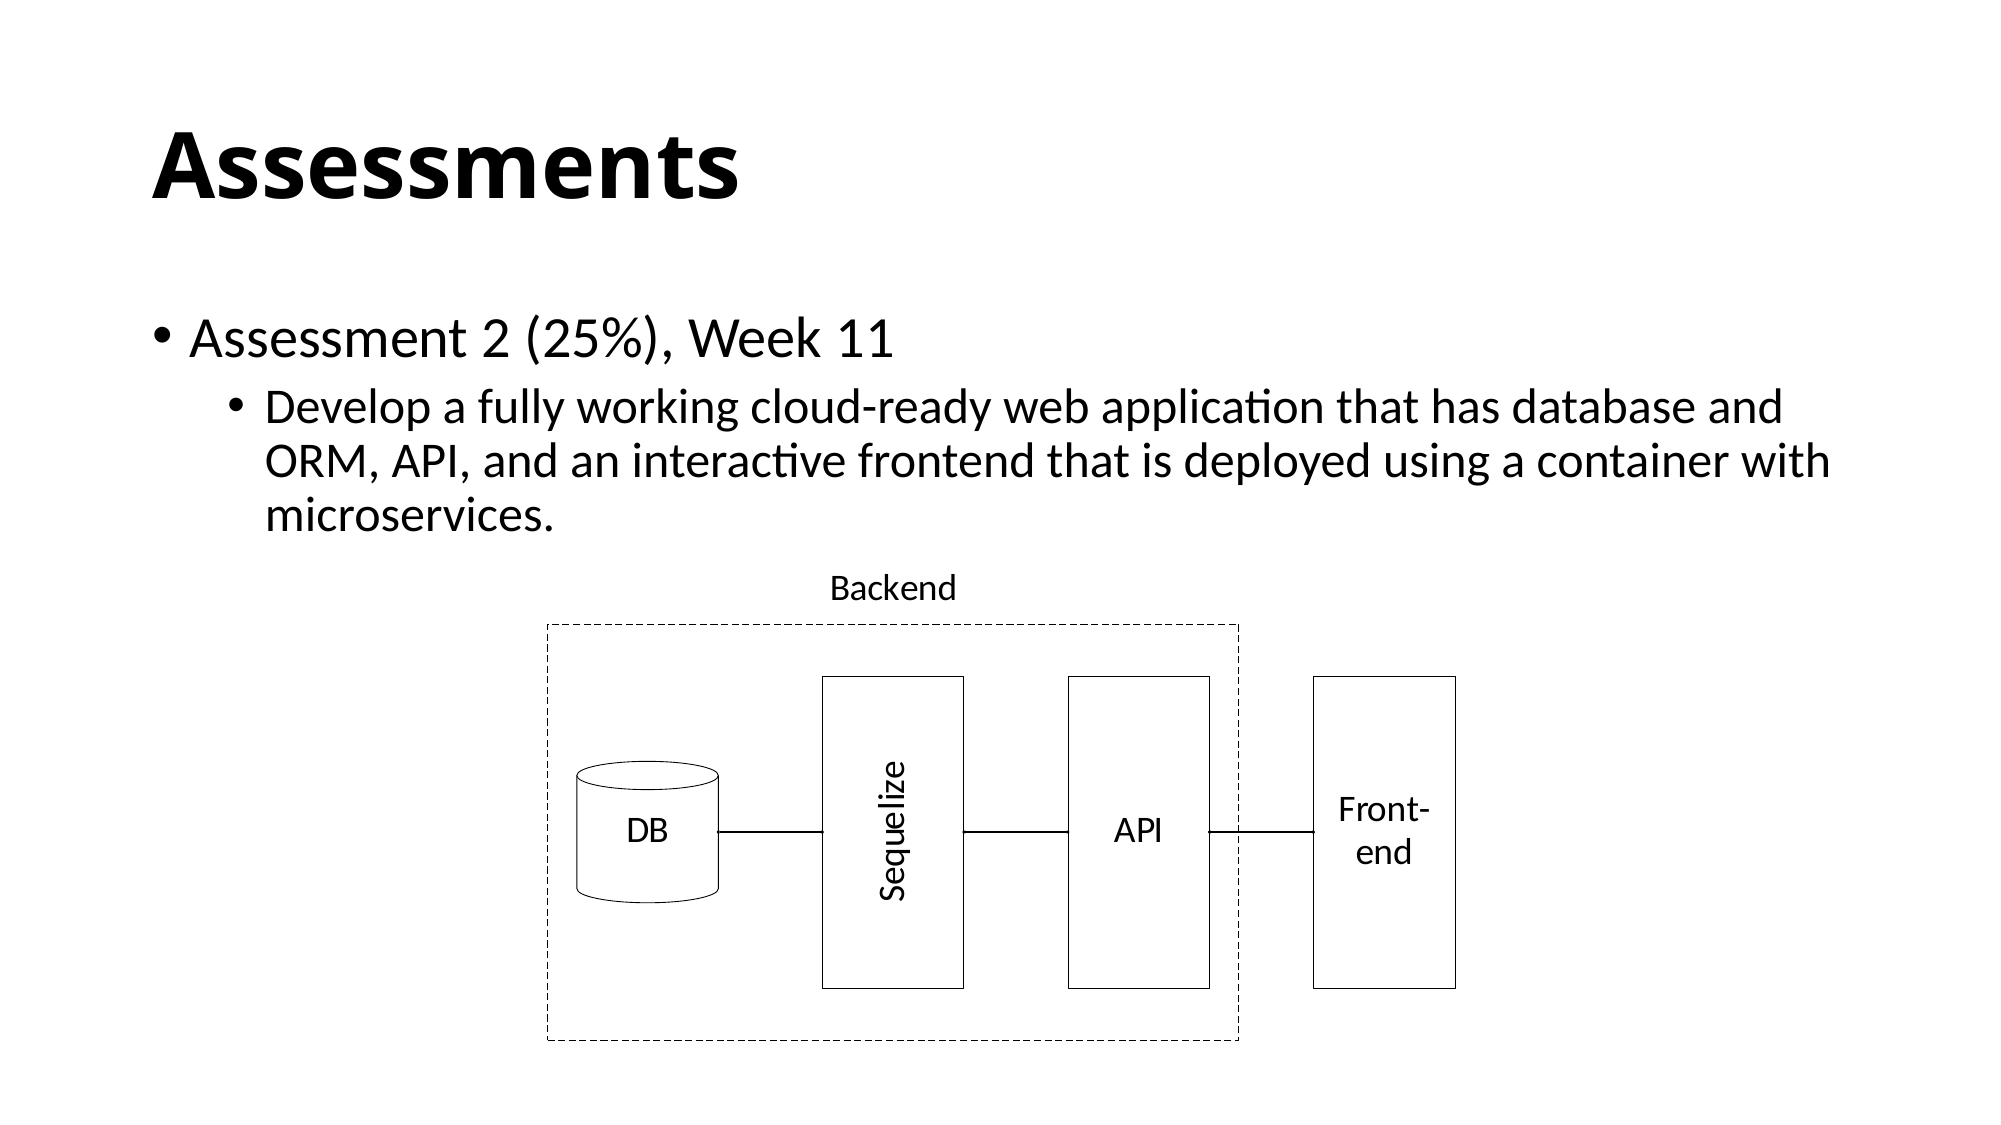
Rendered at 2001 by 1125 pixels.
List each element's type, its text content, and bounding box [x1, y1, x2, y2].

title Assessments [137, 59, 1863, 278]
list Assessment 2 (25%), Week 11 Develop a fully working cloud-ready web application that has database and ORM, API, and an interactive frontend that is deployed using a container with microservices. [137, 299, 1863, 984]
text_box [541, 562, 1459, 1098]
